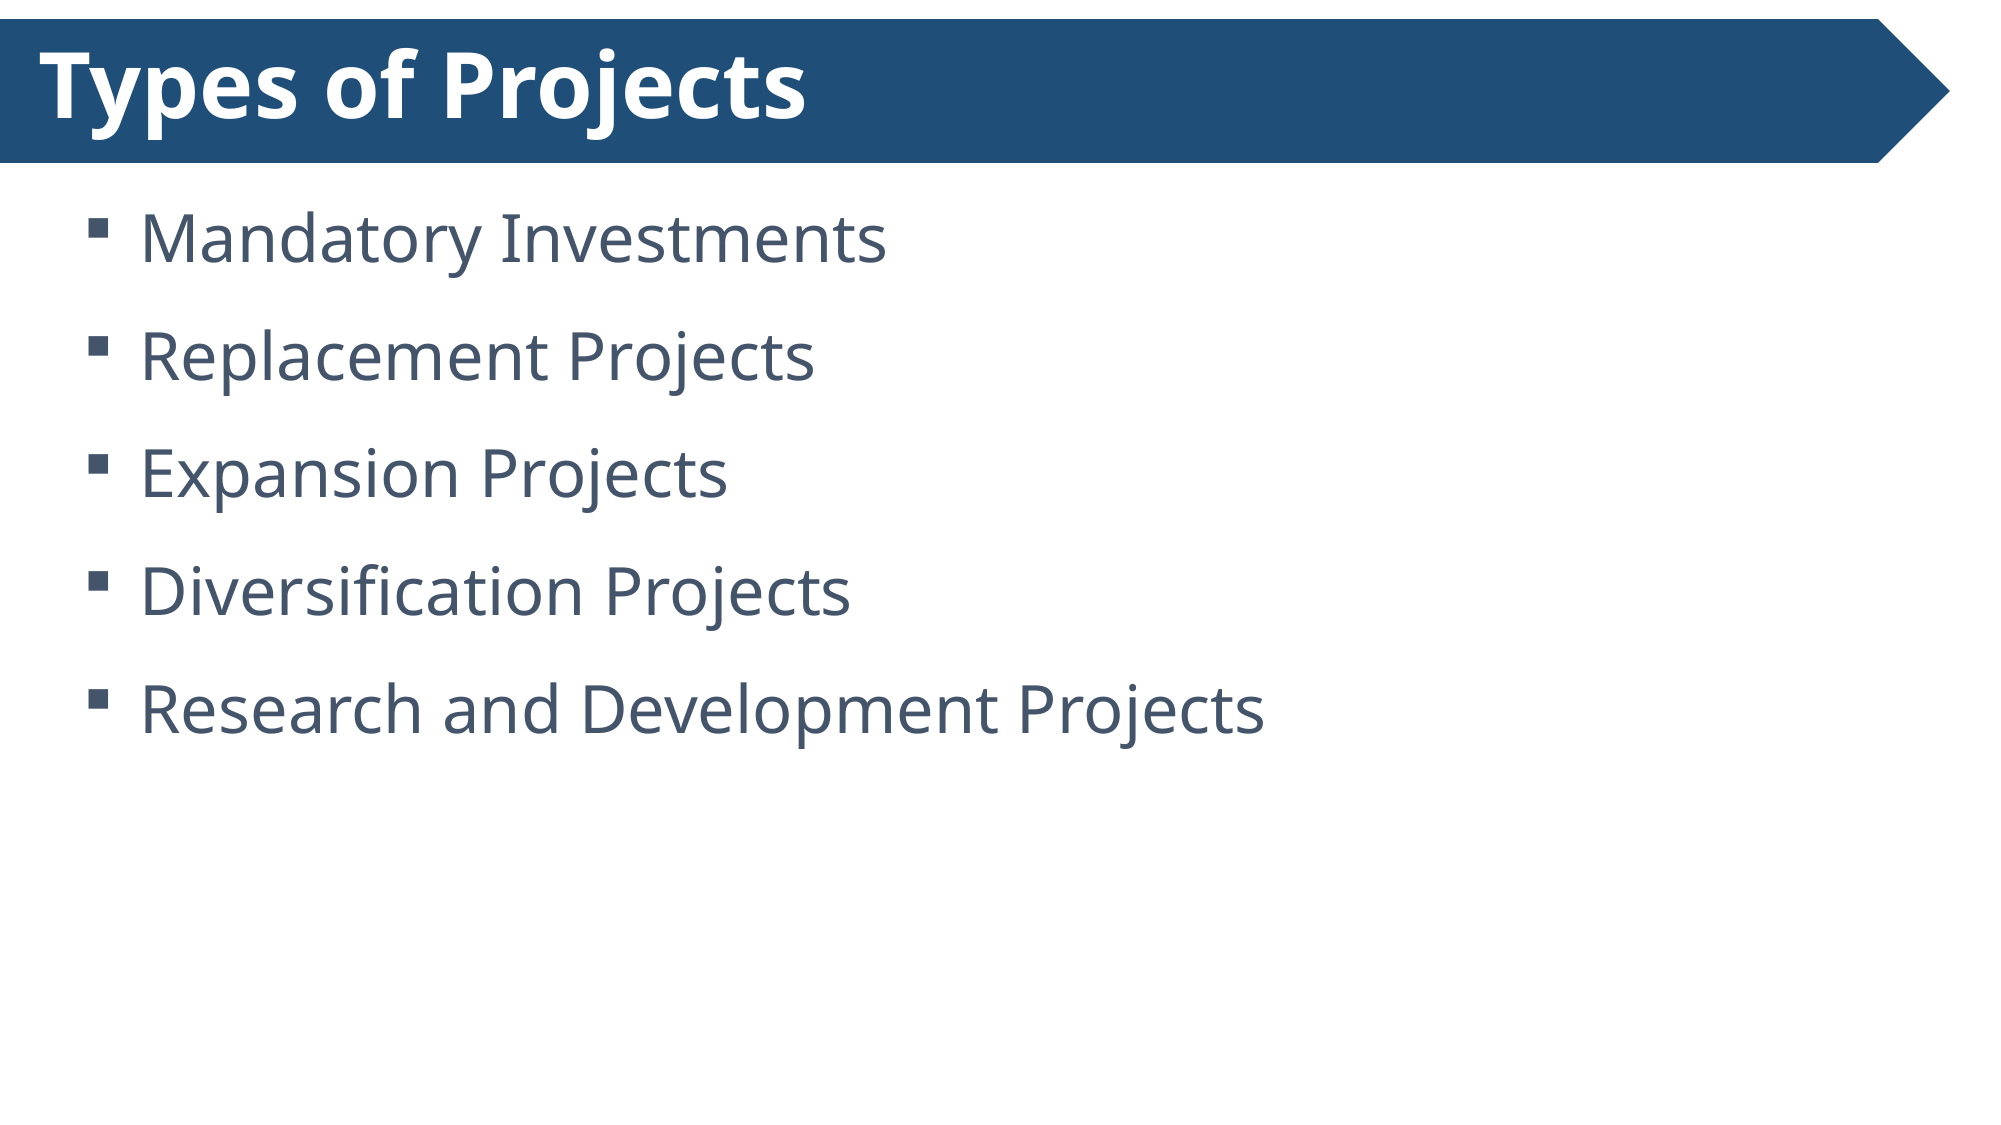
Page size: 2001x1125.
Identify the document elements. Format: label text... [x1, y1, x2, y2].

title Types of Projects [23, 19, 1880, 159]
list Mandatory Investments Replacement Projects Expansion Projects Diversification Projects Research and Development Projects [68, 197, 1955, 1093]
